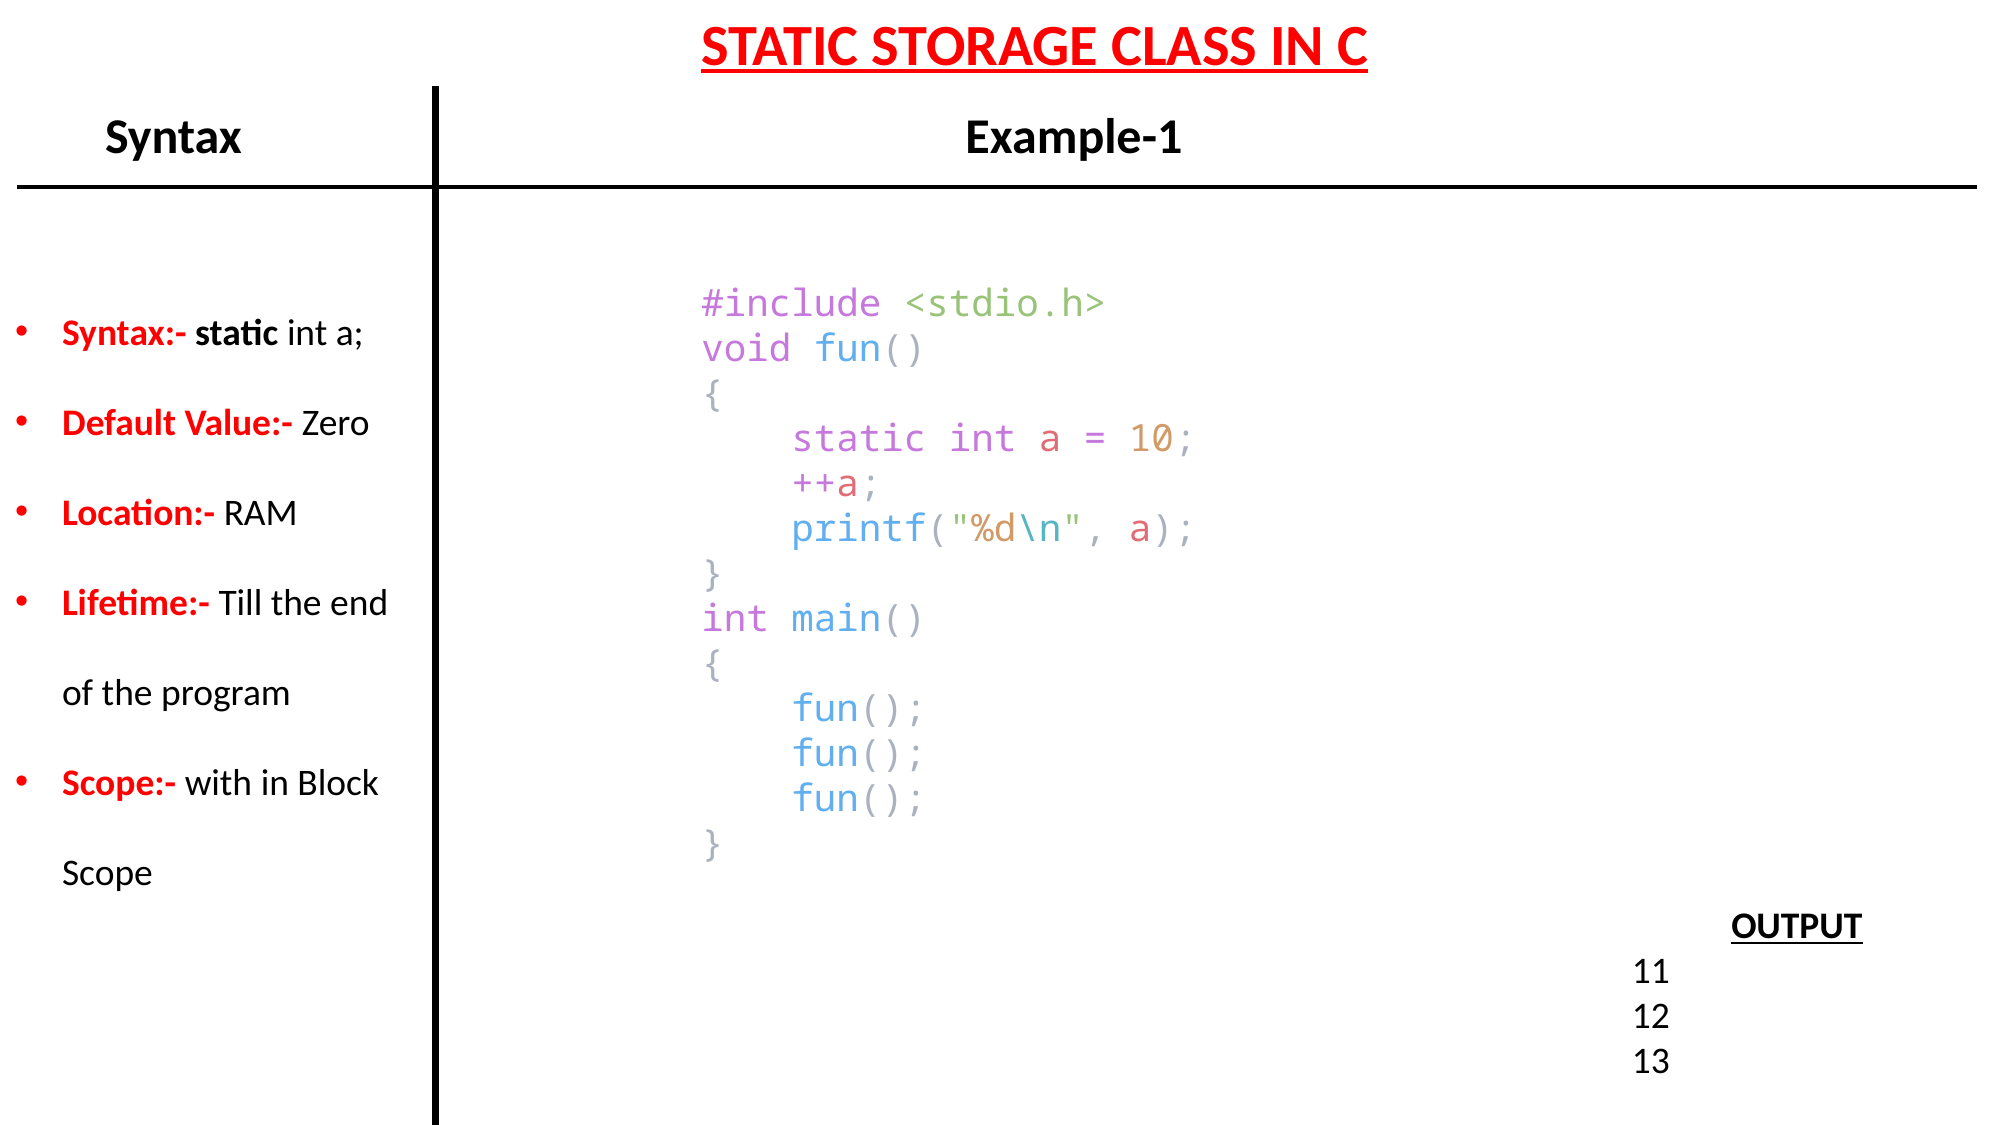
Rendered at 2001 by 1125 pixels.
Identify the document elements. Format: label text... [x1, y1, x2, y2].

text_box STATIC STORAGE CLASS IN C [686, 0, 1406, 85]
text_box Syntax:- static int a; Default Value:- Zero Location:- RAM Lifetime:- Till the end of the program Scope:- with in Block Scope [0, 255, 435, 901]
text_box Syntax [90, 95, 279, 171]
text_box OUTPUT 11 12 13 [1617, 894, 1977, 1089]
text_box #include <stdio.h> void fun() { static int a = 10; ++a; printf("%d\n", a); } int main() { fun(); fun(); fun(); } [686, 271, 1691, 872]
text_box Example-1 [950, 95, 1236, 171]
